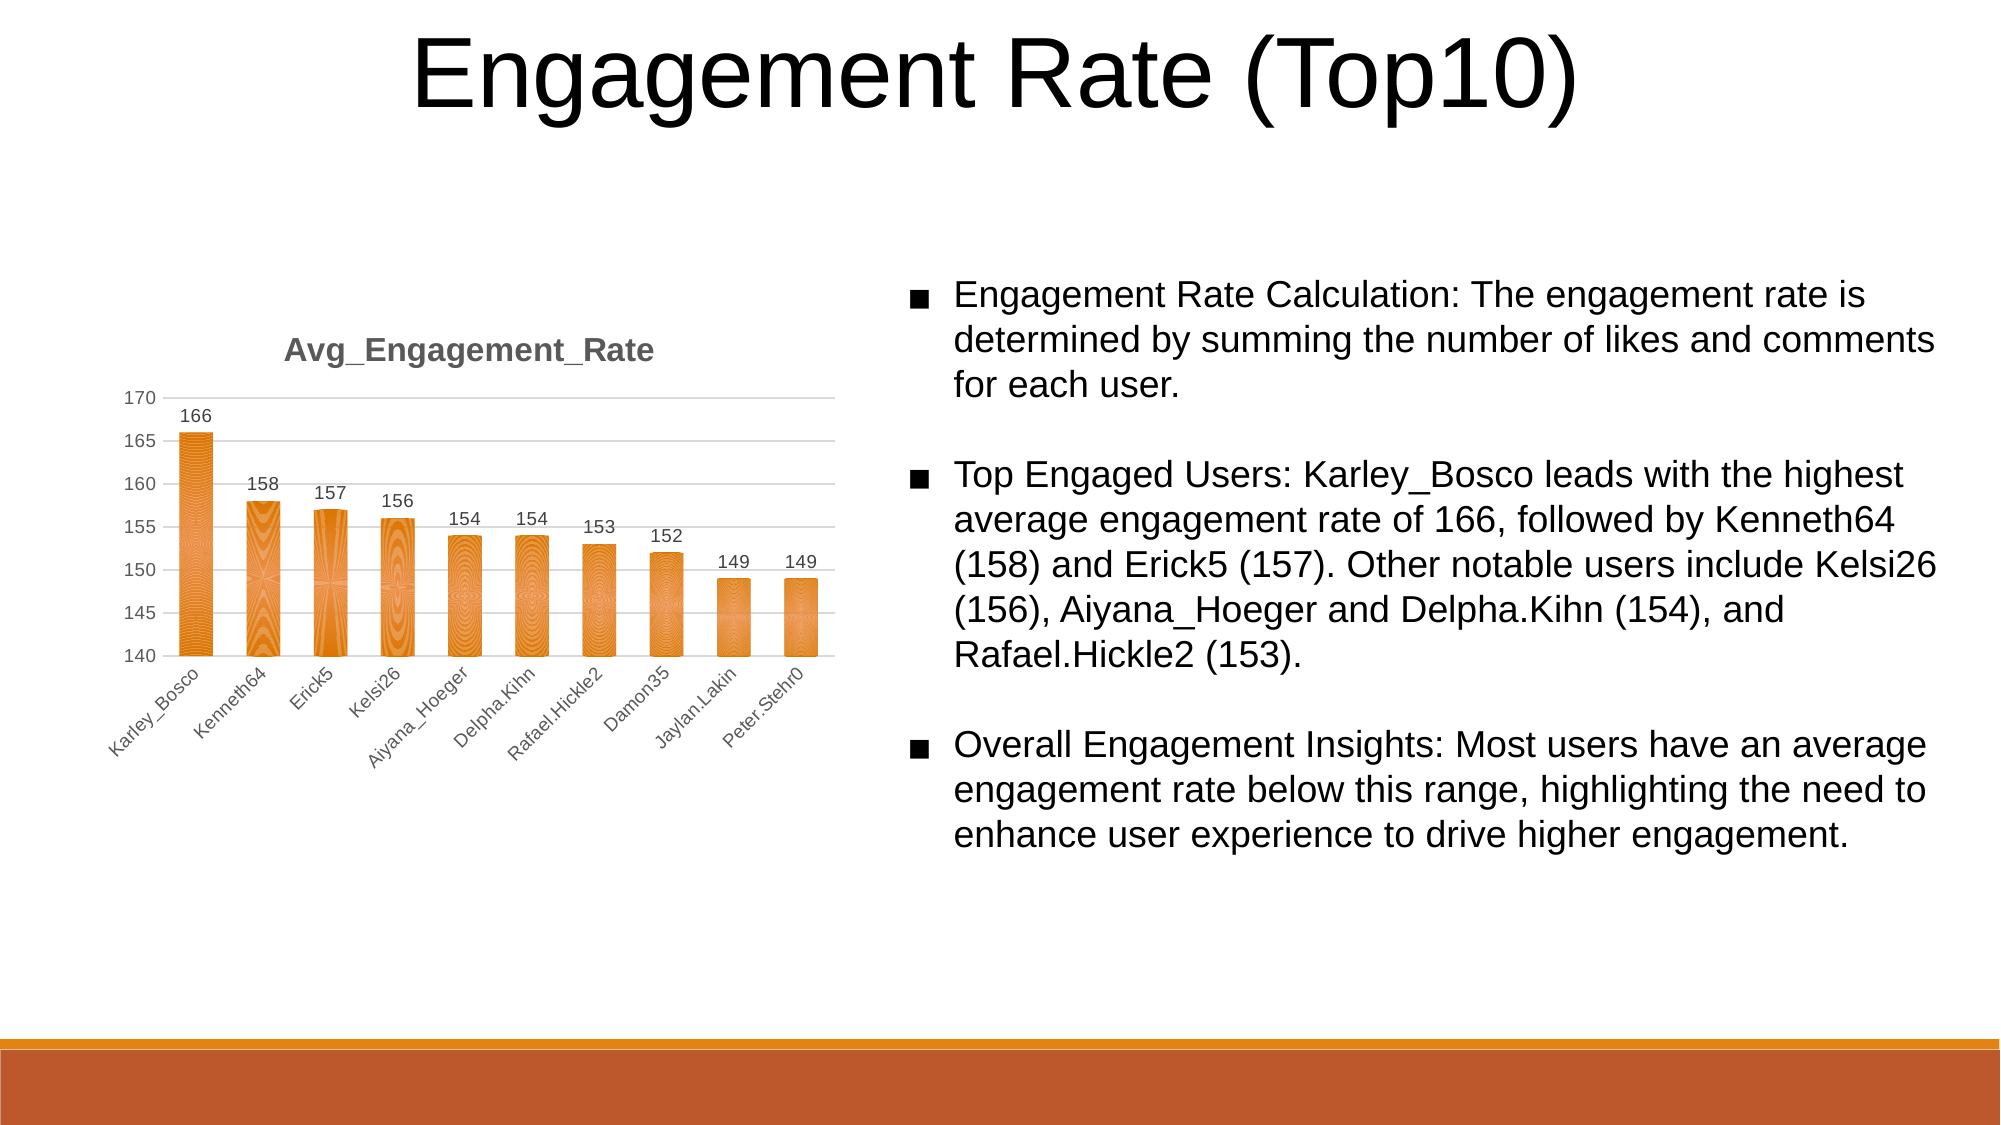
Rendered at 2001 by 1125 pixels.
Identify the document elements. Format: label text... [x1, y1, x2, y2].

text_box Engagement Rate Calculation: The engagement rate is determined by summing the number of likes and comments for each user. Top Engaged Users: Karley_Bosco leads with the highest average engagement rate of 166, followed by Kenneth64 (158) and Erick5 (157). Other notable users include Kelsi26 (156), Aiyana_Hoeger and Delpha.Kihn (154), and Rafael.Hickle2 (153). Overall Engagement Insights: Most users have an average engagement rate below this range, highlighting the need to enhance user experience to drive higher engagement. [891, 217, 1966, 863]
text_box Engagement Rate (Top10) [395, 0, 1605, 135]
chart [88, 303, 851, 783]
